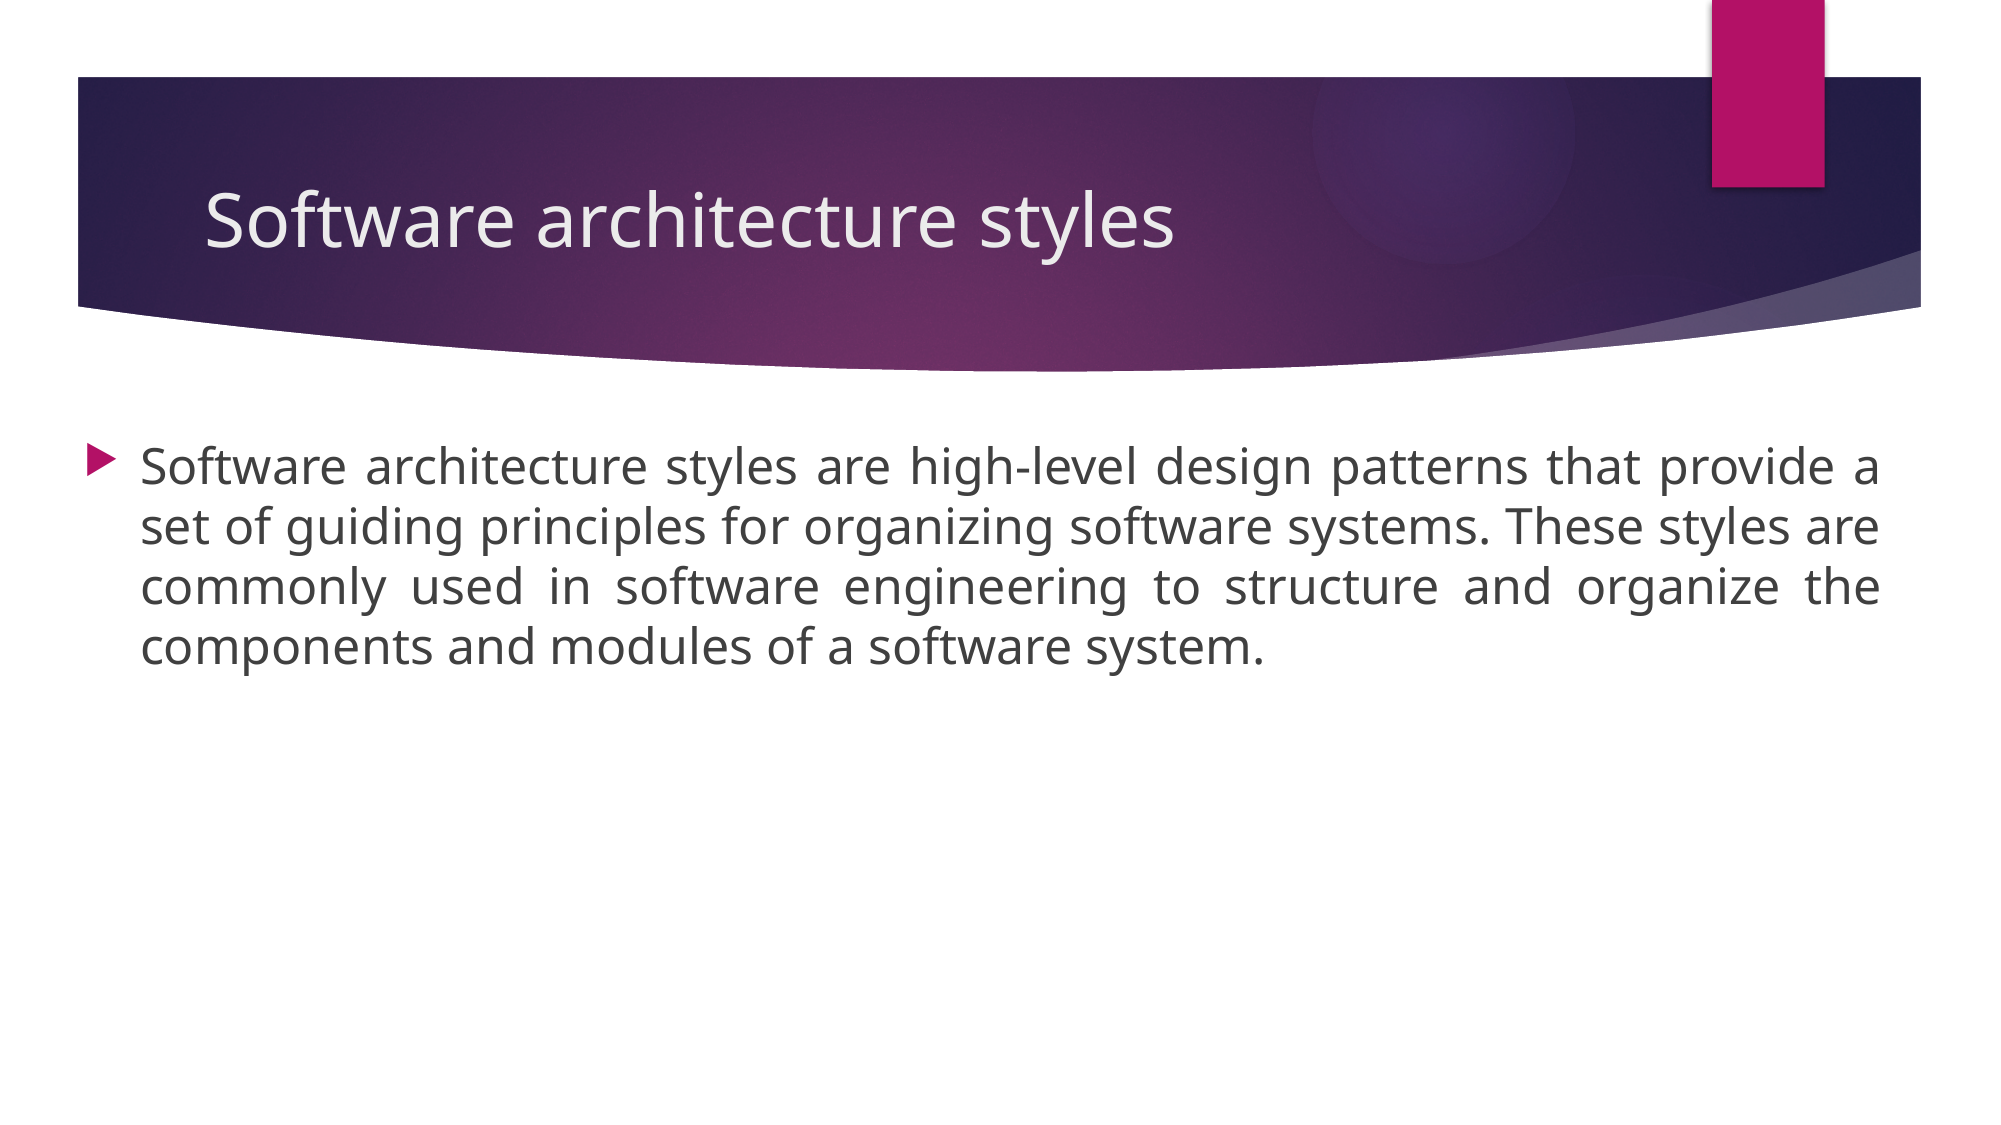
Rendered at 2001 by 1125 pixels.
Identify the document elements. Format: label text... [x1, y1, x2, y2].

list Software architecture styles are high-level design patterns that provide a set of guiding principles for organizing software systems. These styles are commonly used in software engineering to structure and organize the components and modules of a software system. [68, 427, 1898, 988]
title Software architecture styles [189, 159, 1627, 276]
